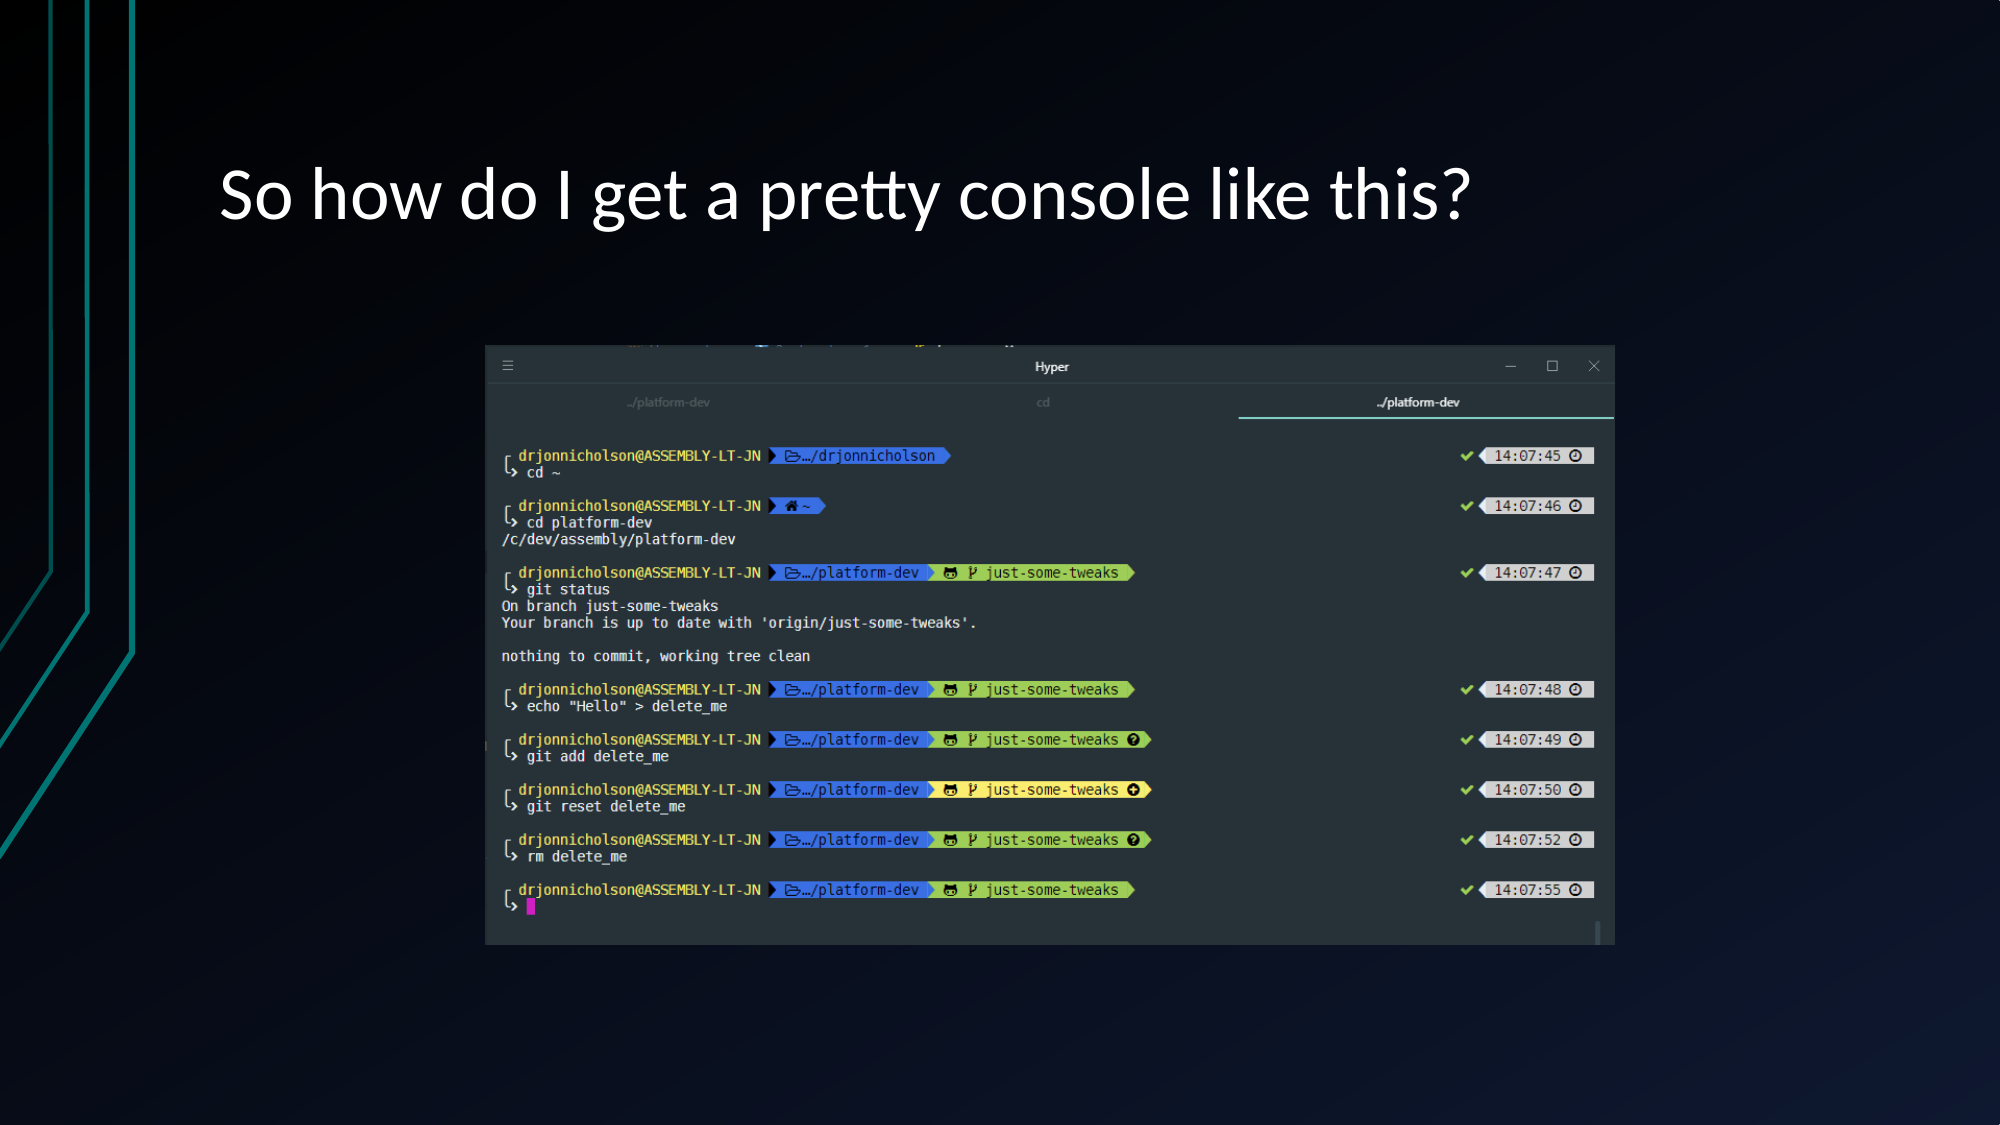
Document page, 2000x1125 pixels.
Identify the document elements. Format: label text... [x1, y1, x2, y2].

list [484, 345, 1615, 945]
title So how do I get a pretty console like this? [199, 45, 1900, 246]
